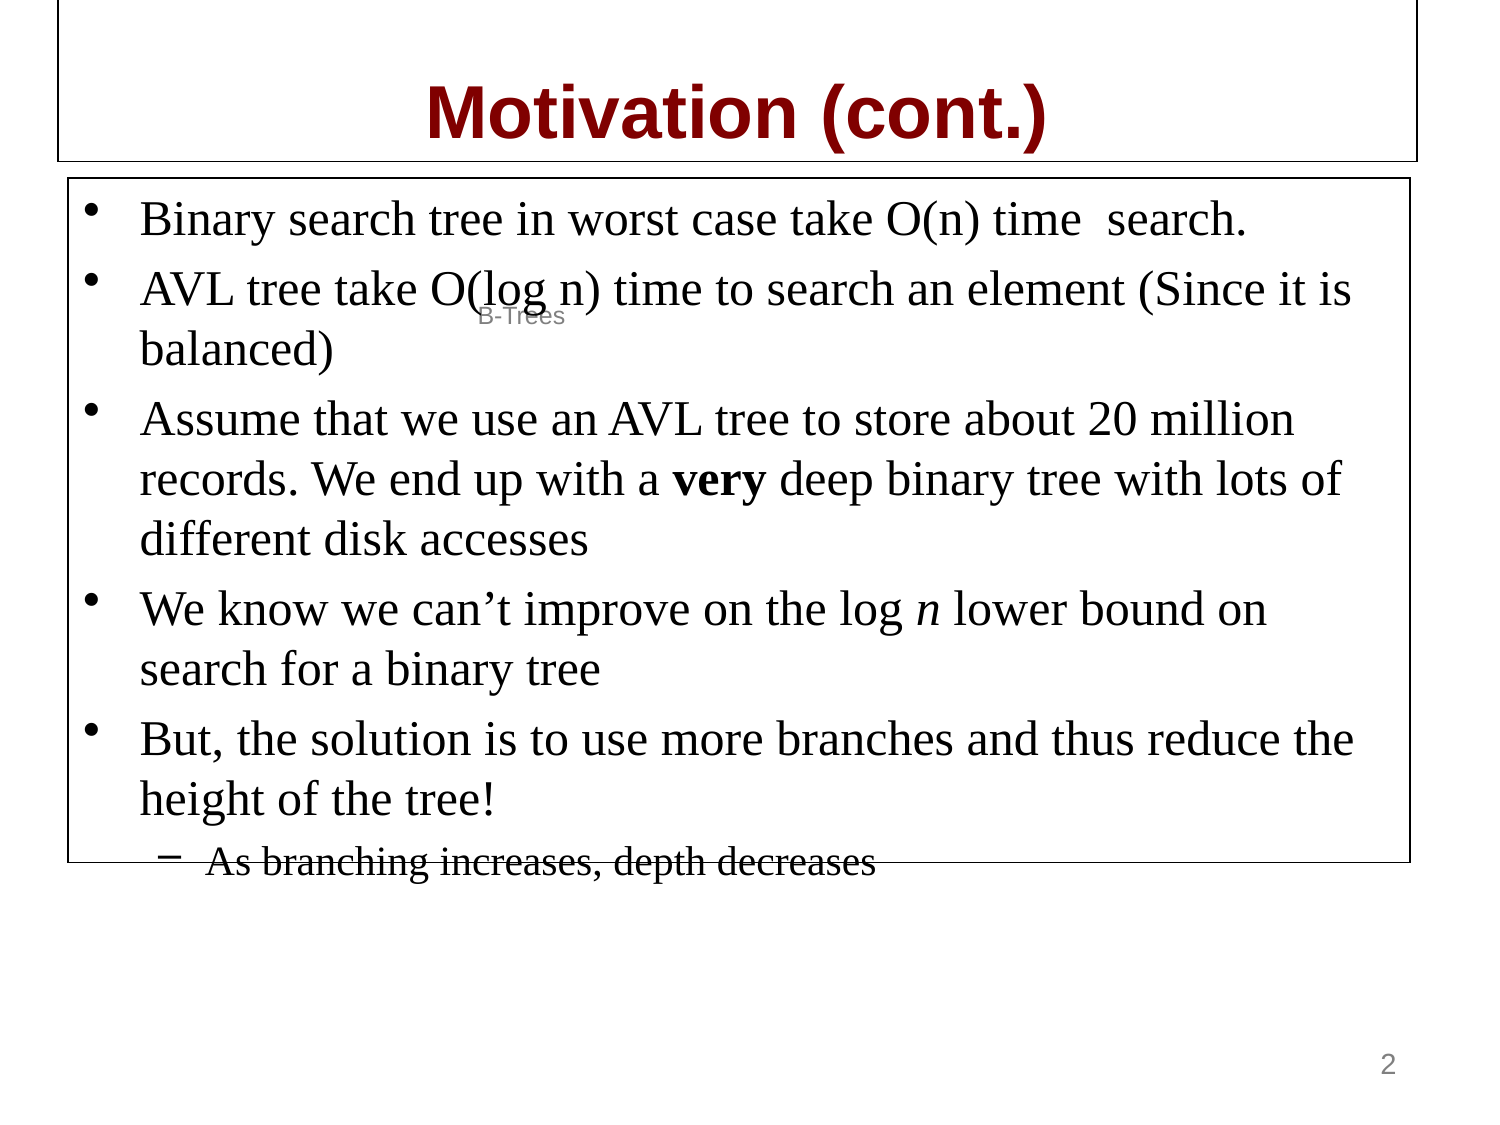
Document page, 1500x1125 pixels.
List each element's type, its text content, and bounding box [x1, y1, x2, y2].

list Binary search tree in worst case take O(n) time search. AVL tree take O(log n) time to search an element (Since it is balanced) Assume that we use an AVL tree to store about 20 million records. We end up with a very deep binary tree with lots of different disk accesses We know we can’t improve on the log n lower bound on search for a binary tree But, the solution is to use more branches and thus reduce the height of the tree! As branching increases, depth decreases [67, 177, 1411, 863]
slide_number 2 [1099, 1012, 1412, 1088]
title Motivation (cont.) [57, 0, 1418, 162]
